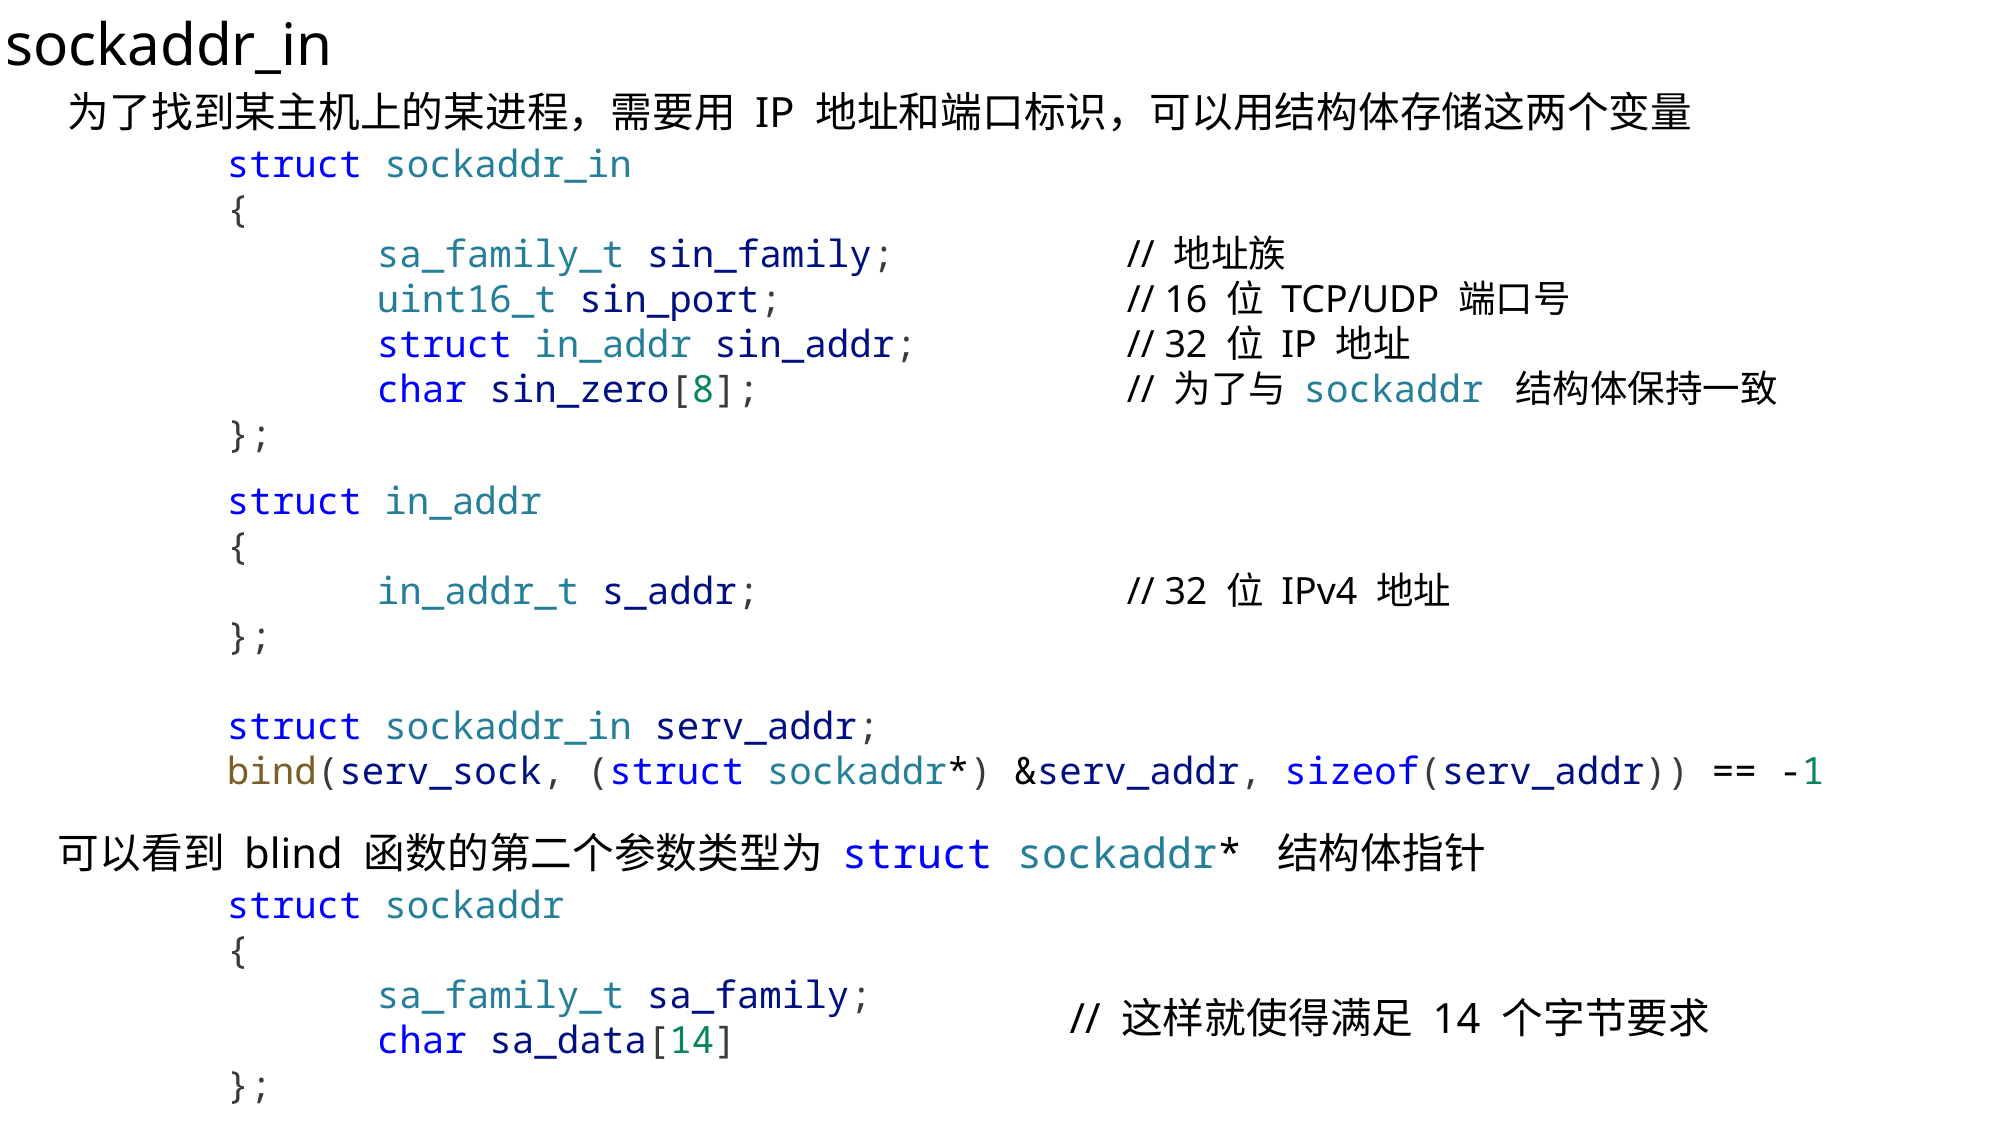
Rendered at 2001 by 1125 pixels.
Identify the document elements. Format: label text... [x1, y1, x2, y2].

text_box // 这样就使得满足 14 个字节要求 [1054, 983, 1725, 1049]
text_box 为了找到某主机上的某进程，需要用 IP 地址和端口标识，可以用结构体存储这两个变量 [53, 78, 1707, 144]
text_box struct sockaddr_in { sa_family_t sin_family; // 地址族 uint16_t sin_port; // 16 位 TCP/UDP 端口号 struct in_addr sin_addr; // 32 位 IP 地址 char sin_zero[8]; // 为了与 sockaddr 结构体保持一致 }; struct in_addr { in_addr_t s_addr; // 32 位 IPv4 地址 }; struct sockaddr_in serv_addr; bind(serv_sock, (struct sockaddr*) &serv_addr, sizeof(serv_addr)) == -1 [212, 132, 1928, 800]
text_box sockaddr_in [0, 0, 348, 85]
text_box struct sockaddr { sa_family_t sa_family; char sa_data[14] }; [212, 873, 1113, 1114]
text_box 可以看到 blind 函数的第二个参数类型为 struct sockaddr* 结构体指针 [43, 819, 1501, 885]
